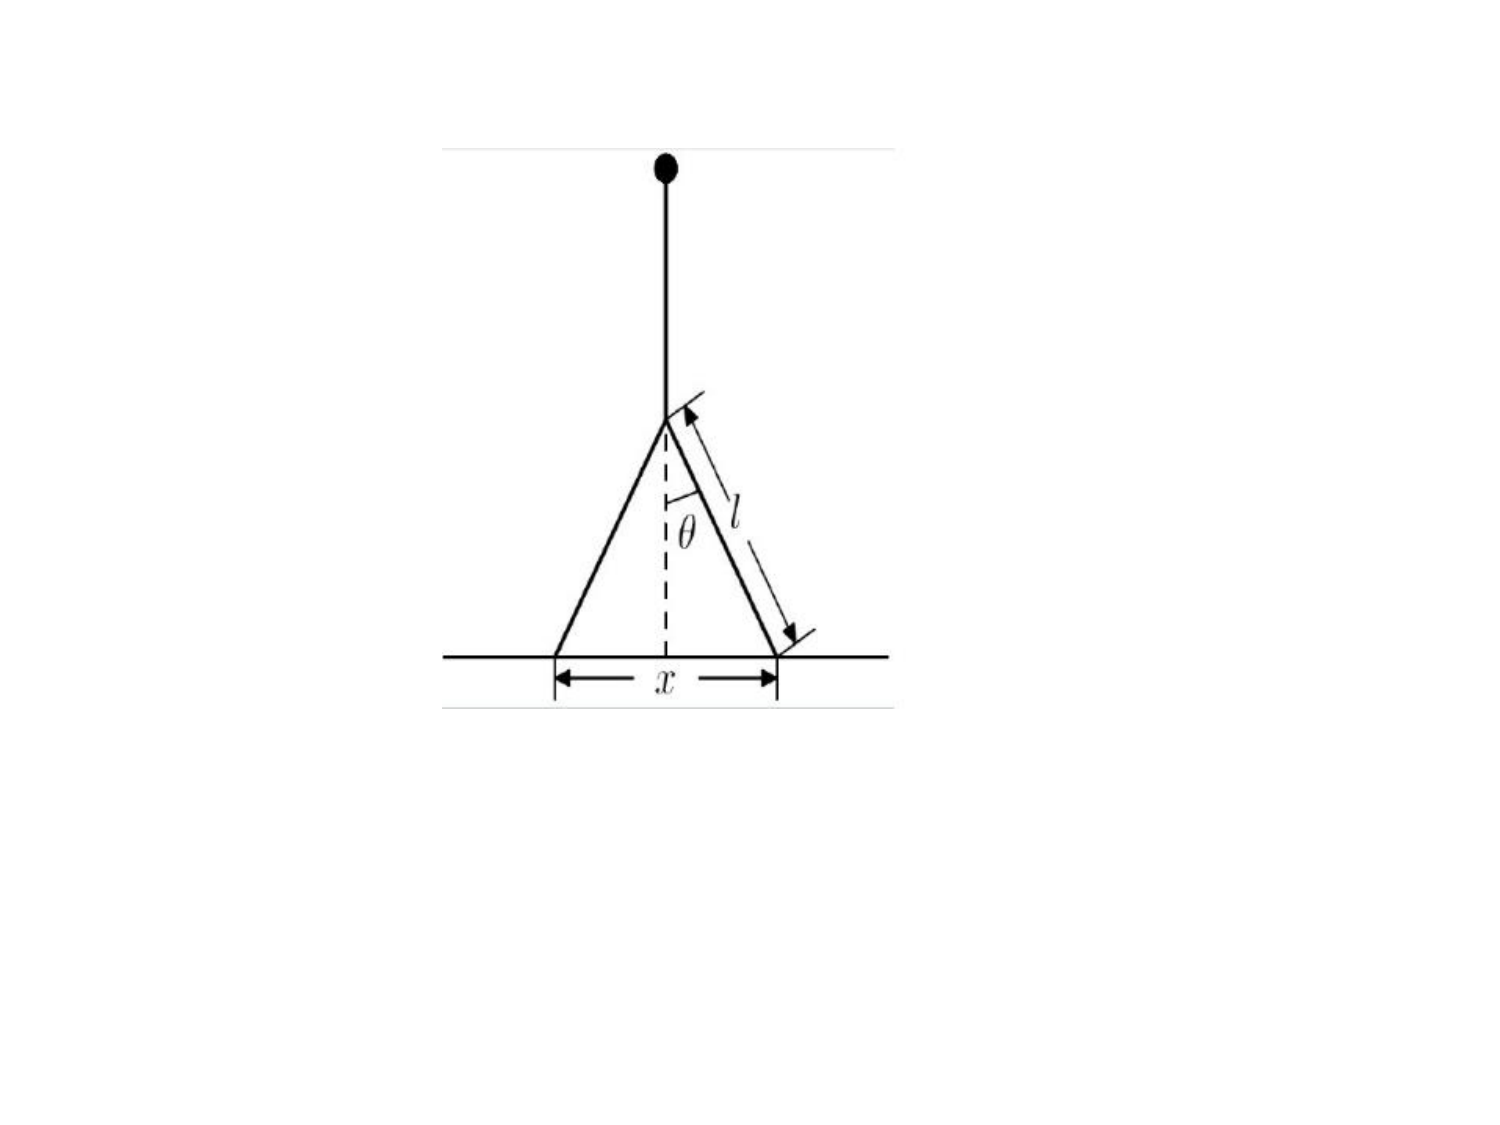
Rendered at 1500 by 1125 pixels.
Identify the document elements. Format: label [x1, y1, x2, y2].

list [442, 148, 937, 709]
